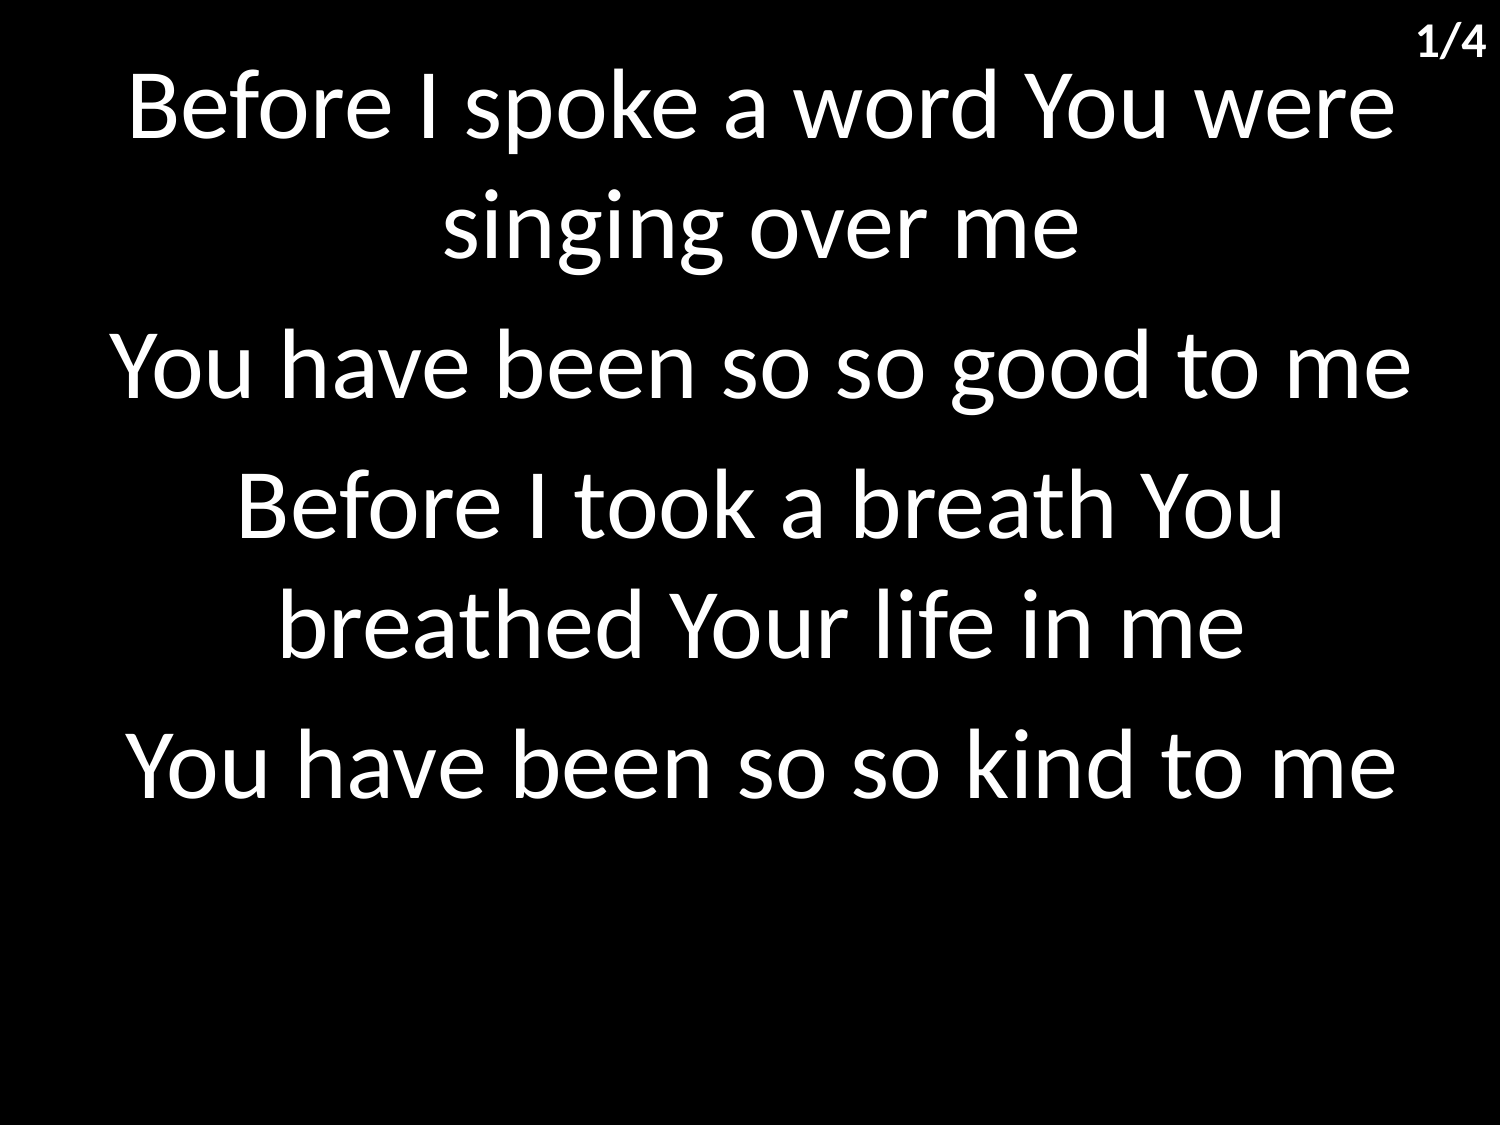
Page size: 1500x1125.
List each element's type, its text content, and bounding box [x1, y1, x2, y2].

subtitle Before I spoke a word You were singing over me You have been so so good to me Before I took a breath You breathed Your life in me You have been so so kind to me [53, 30, 1471, 1094]
text_box 1/4 [1399, 0, 1500, 75]
